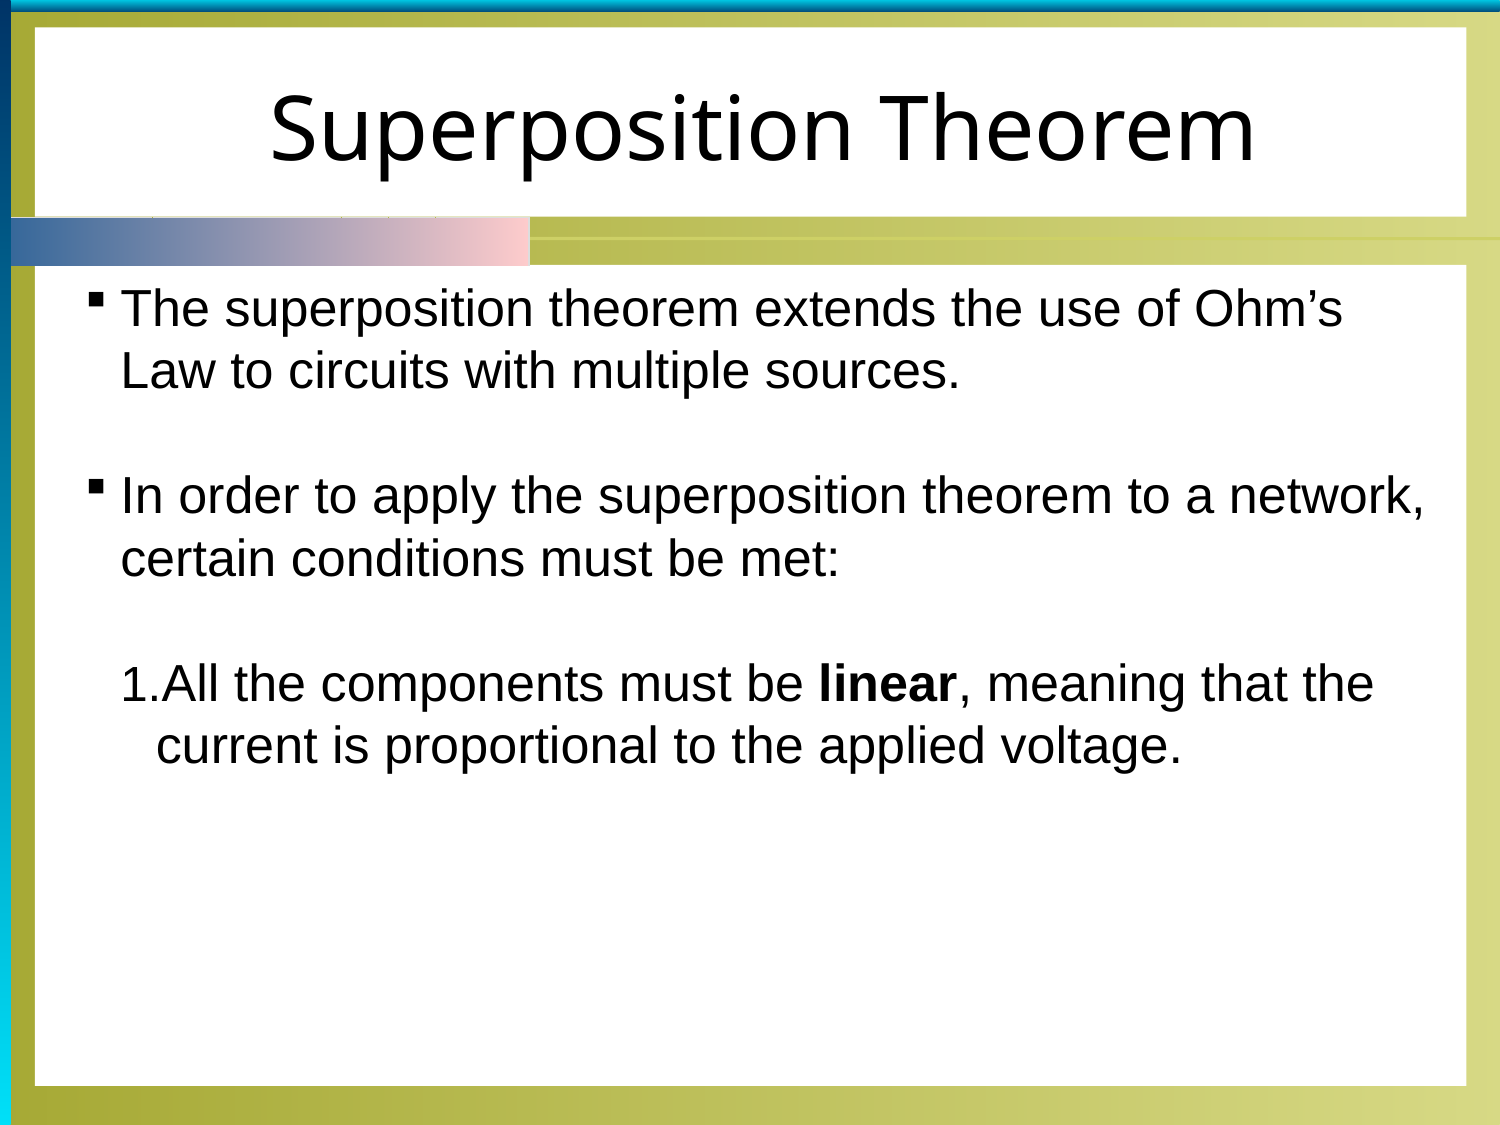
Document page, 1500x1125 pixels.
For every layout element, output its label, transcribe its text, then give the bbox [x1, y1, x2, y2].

text_box Superposition Theorem [43, 32, 1462, 217]
text_box The superposition theorem extends the use of Ohm’s Law to circuits with multiple sources. In order to apply the superposition theorem to a network, certain conditions must be met: All the components must be linear, meaning that the current is proportional to the applied voltage. [34, 266, 1467, 1084]
